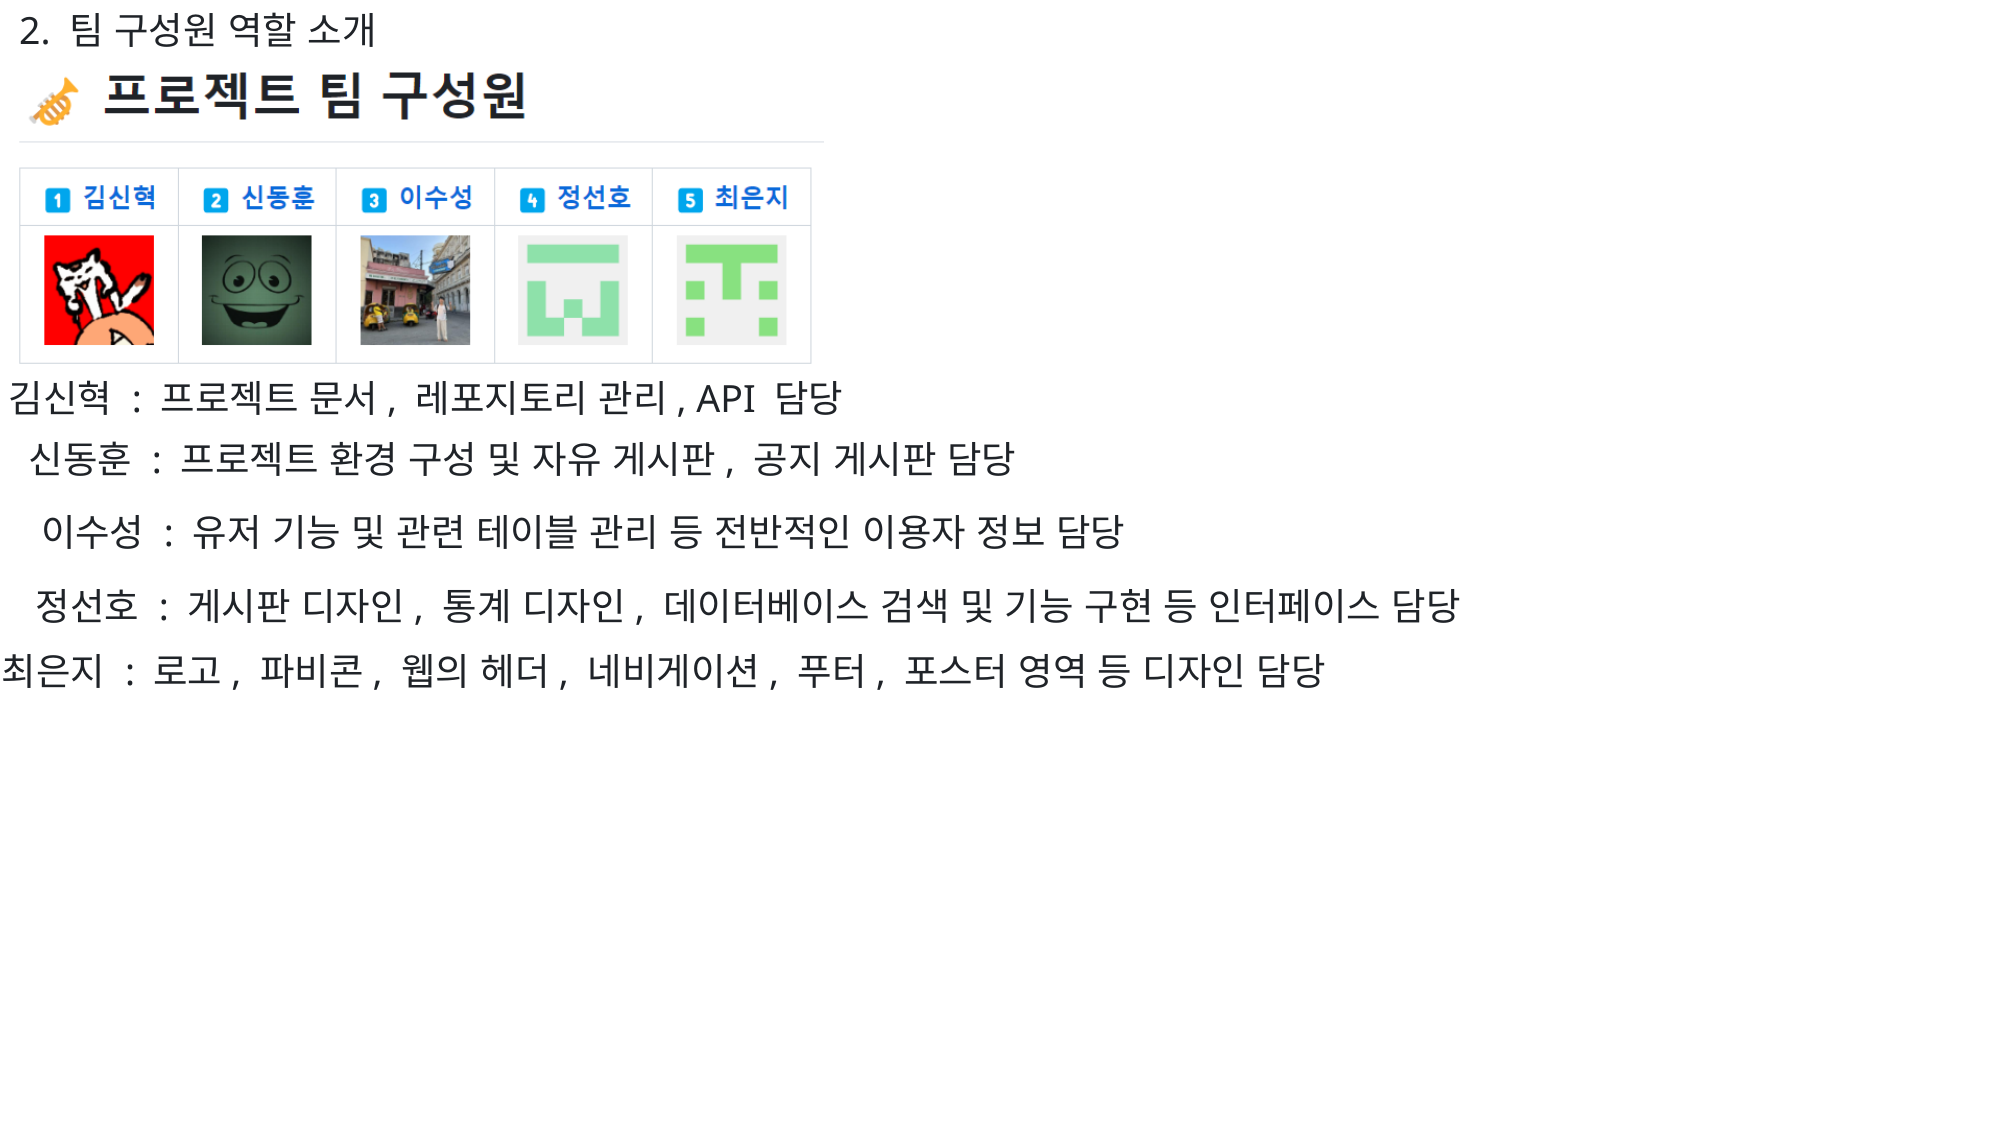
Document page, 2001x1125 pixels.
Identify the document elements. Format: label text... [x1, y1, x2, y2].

text_box 김신혁 : 프로젝트 문서, 레포지토리 관리, API 담당 [0, 367, 859, 428]
picture [12, 60, 824, 368]
text_box 2. 팀 구성원 역할 소개 [4, 0, 392, 60]
text_box 정선호 : 게시판 디자인, 통계 디자인, 데이터베이스 검색 및 기능 구현 등 인터페이스 담당 [21, 575, 1477, 636]
text_box 최은지 : 로고, 파비콘, 웹의 헤더, 네비게이션, 푸터, 포스터 영역 등 디자인 담당 [0, 640, 1341, 701]
text_box 이수성 : 유저 기능 및 관련 테이블 관리 등 전반적인 이용자 정보 담당 [26, 501, 1141, 562]
text_box 신동훈 : 프로젝트 환경 구성 및 자유 게시판, 공지 게시판 담당 [14, 428, 1032, 489]
